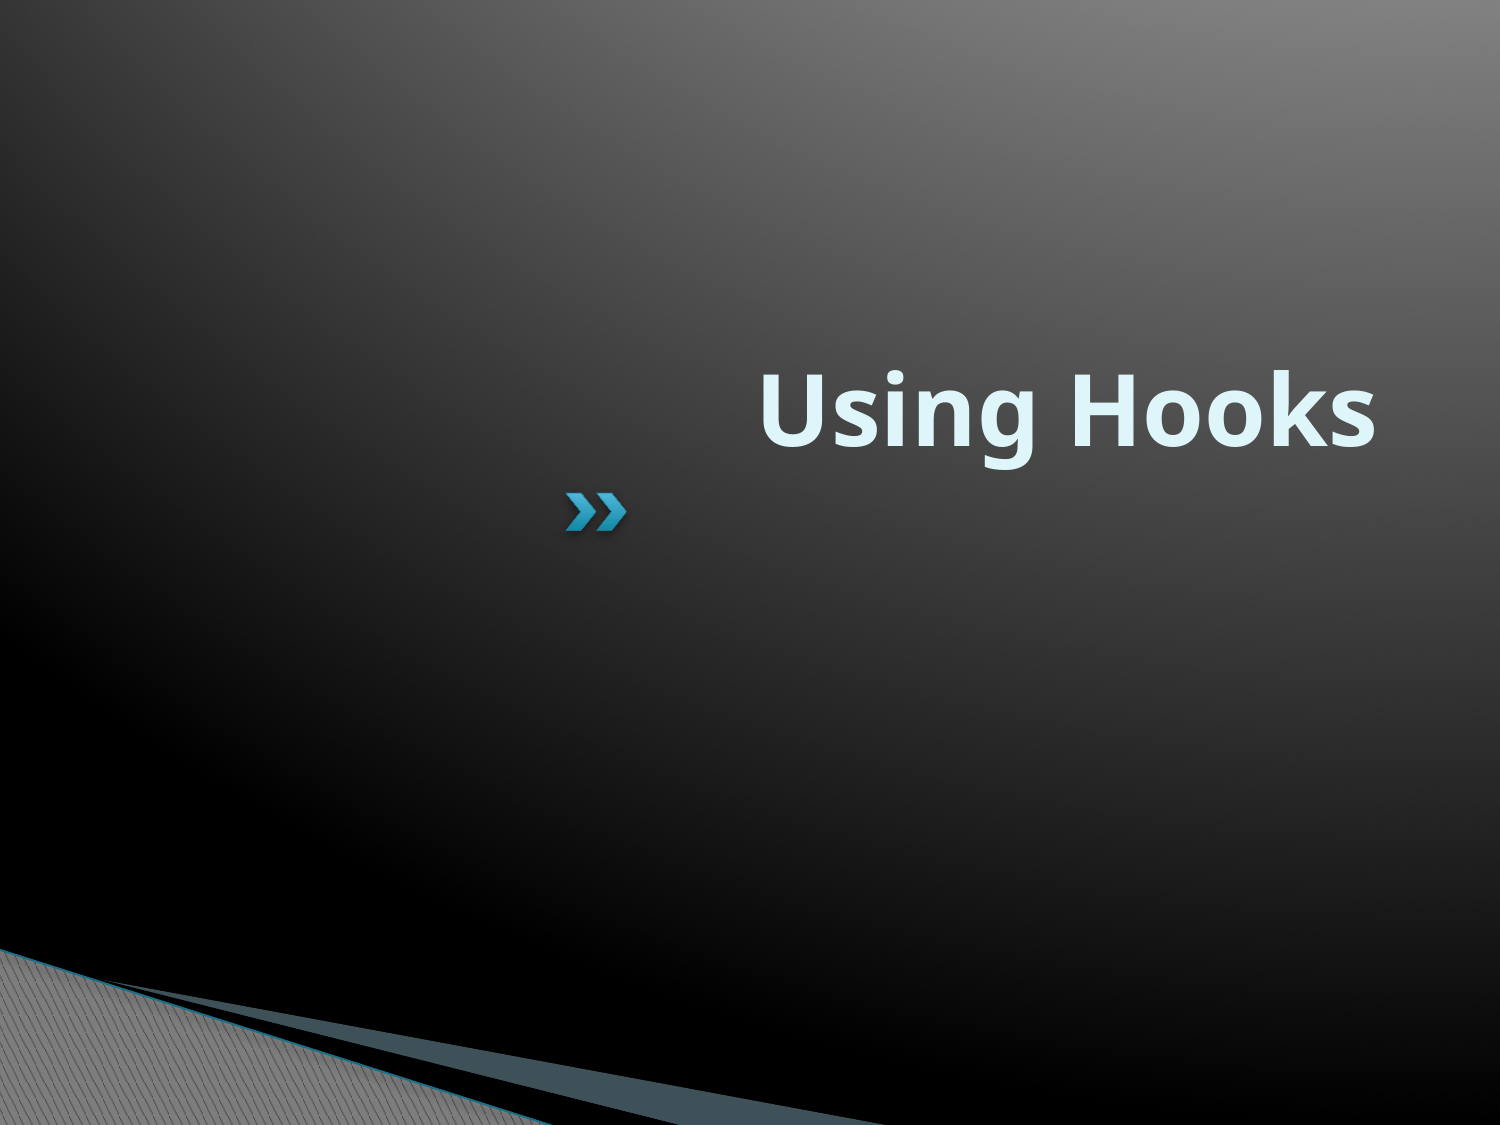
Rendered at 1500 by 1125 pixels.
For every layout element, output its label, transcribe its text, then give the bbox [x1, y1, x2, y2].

title Using Hooks [118, 173, 1394, 474]
picture [0, 0, 1500, 1125]
picture [0, 952, 543, 1125]
